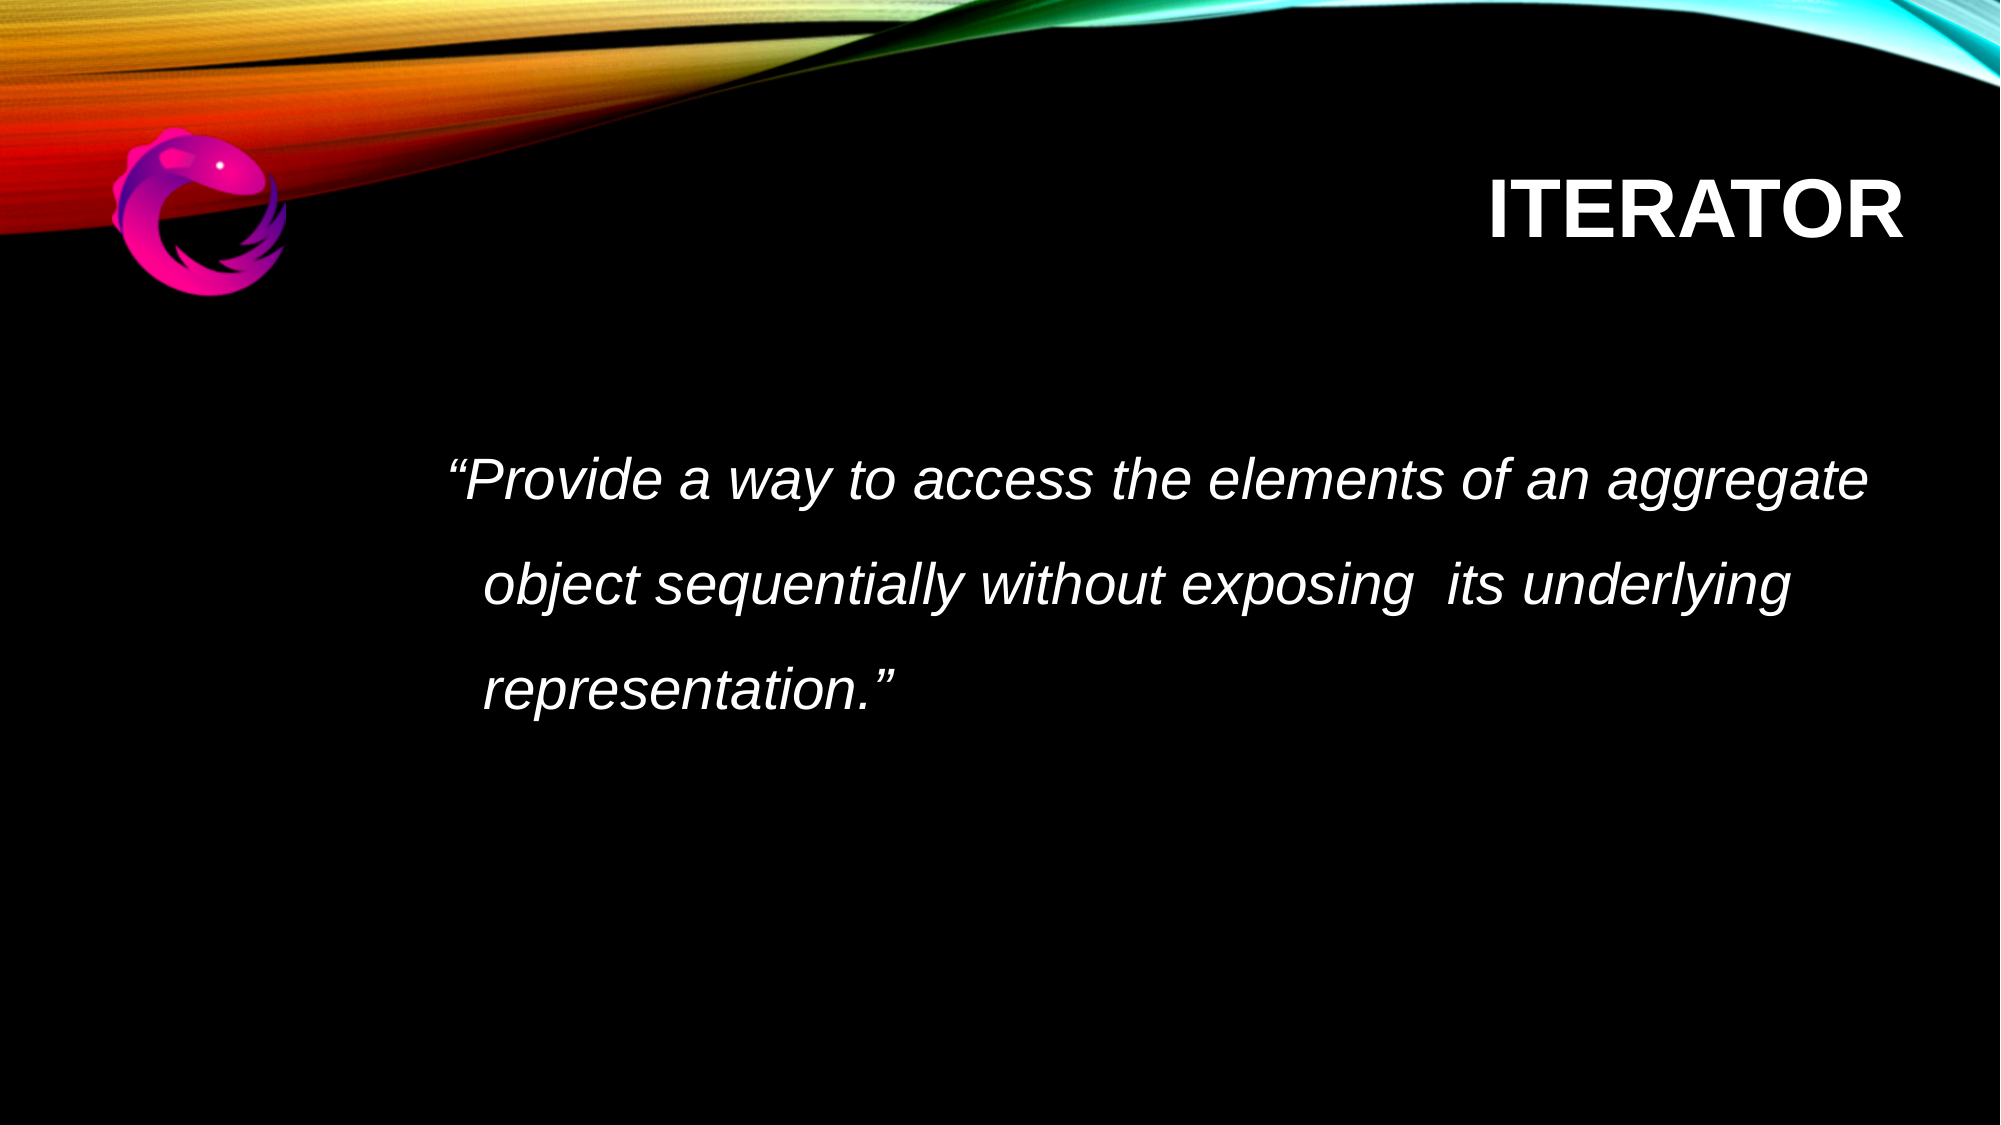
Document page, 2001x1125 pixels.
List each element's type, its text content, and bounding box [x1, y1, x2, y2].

text_box Iterator [431, 158, 1920, 366]
picture [0, 0, 2000, 299]
text_box “Provide a way to access the elements of an aggregate object sequentially without exposing its underlying representation.” [431, 398, 1920, 813]
